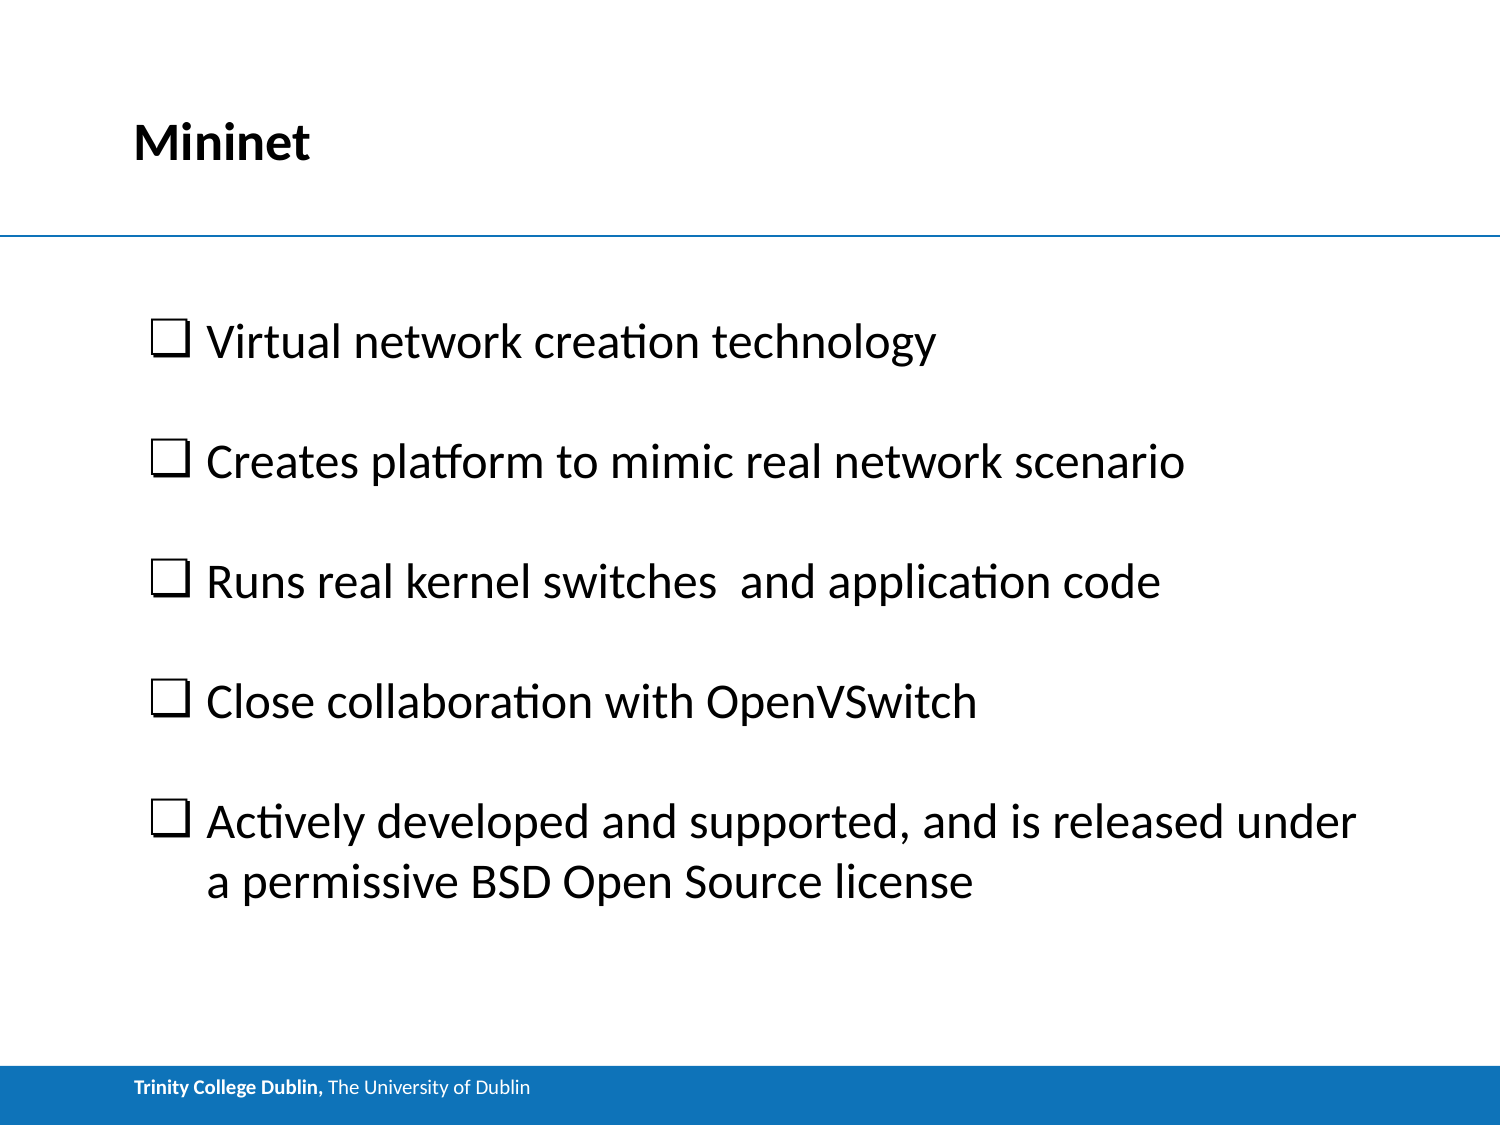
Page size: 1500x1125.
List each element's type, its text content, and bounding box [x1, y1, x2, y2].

list Virtual network creation technology Creates platform to mimic real network scenario Runs real kernel switches and application code Close collaboration with OpenVSwitch Actively developed and supported, and is released under a permissive BSD Open Source license [131, 308, 1362, 948]
title Mininet [133, 79, 1365, 172]
